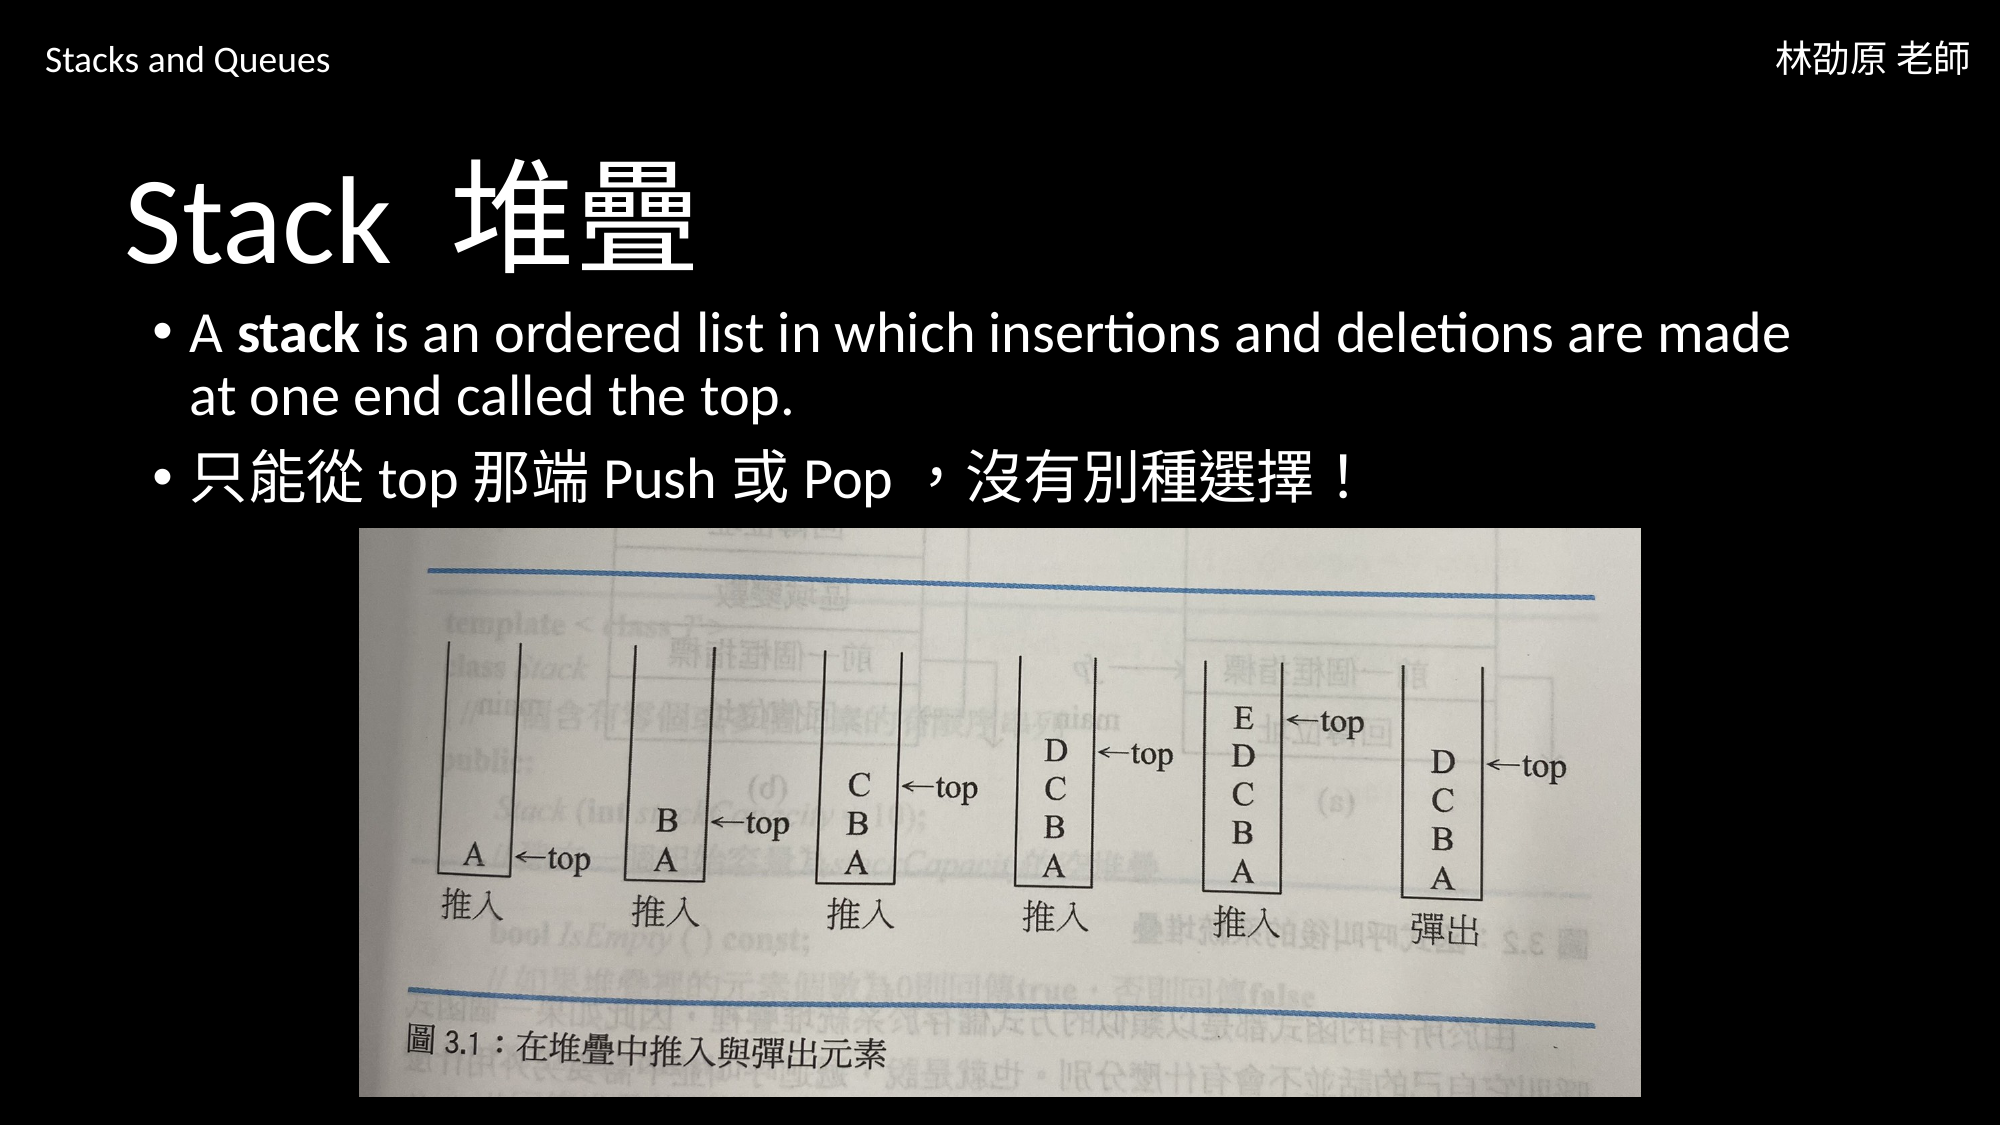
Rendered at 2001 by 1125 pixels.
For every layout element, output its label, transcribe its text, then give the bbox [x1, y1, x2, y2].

text_box Stacks and Queues [30, 27, 346, 87]
list A stack is an ordered list in which insertions and deletions are made at one end called the top. 只能從top那端Push或Pop，沒有別種選擇！ [137, 294, 1863, 1028]
picture [359, 528, 1641, 1097]
title Stack 堆疊 [109, 114, 1905, 333]
text_box 林劭原 老師 [1760, 27, 1987, 87]
